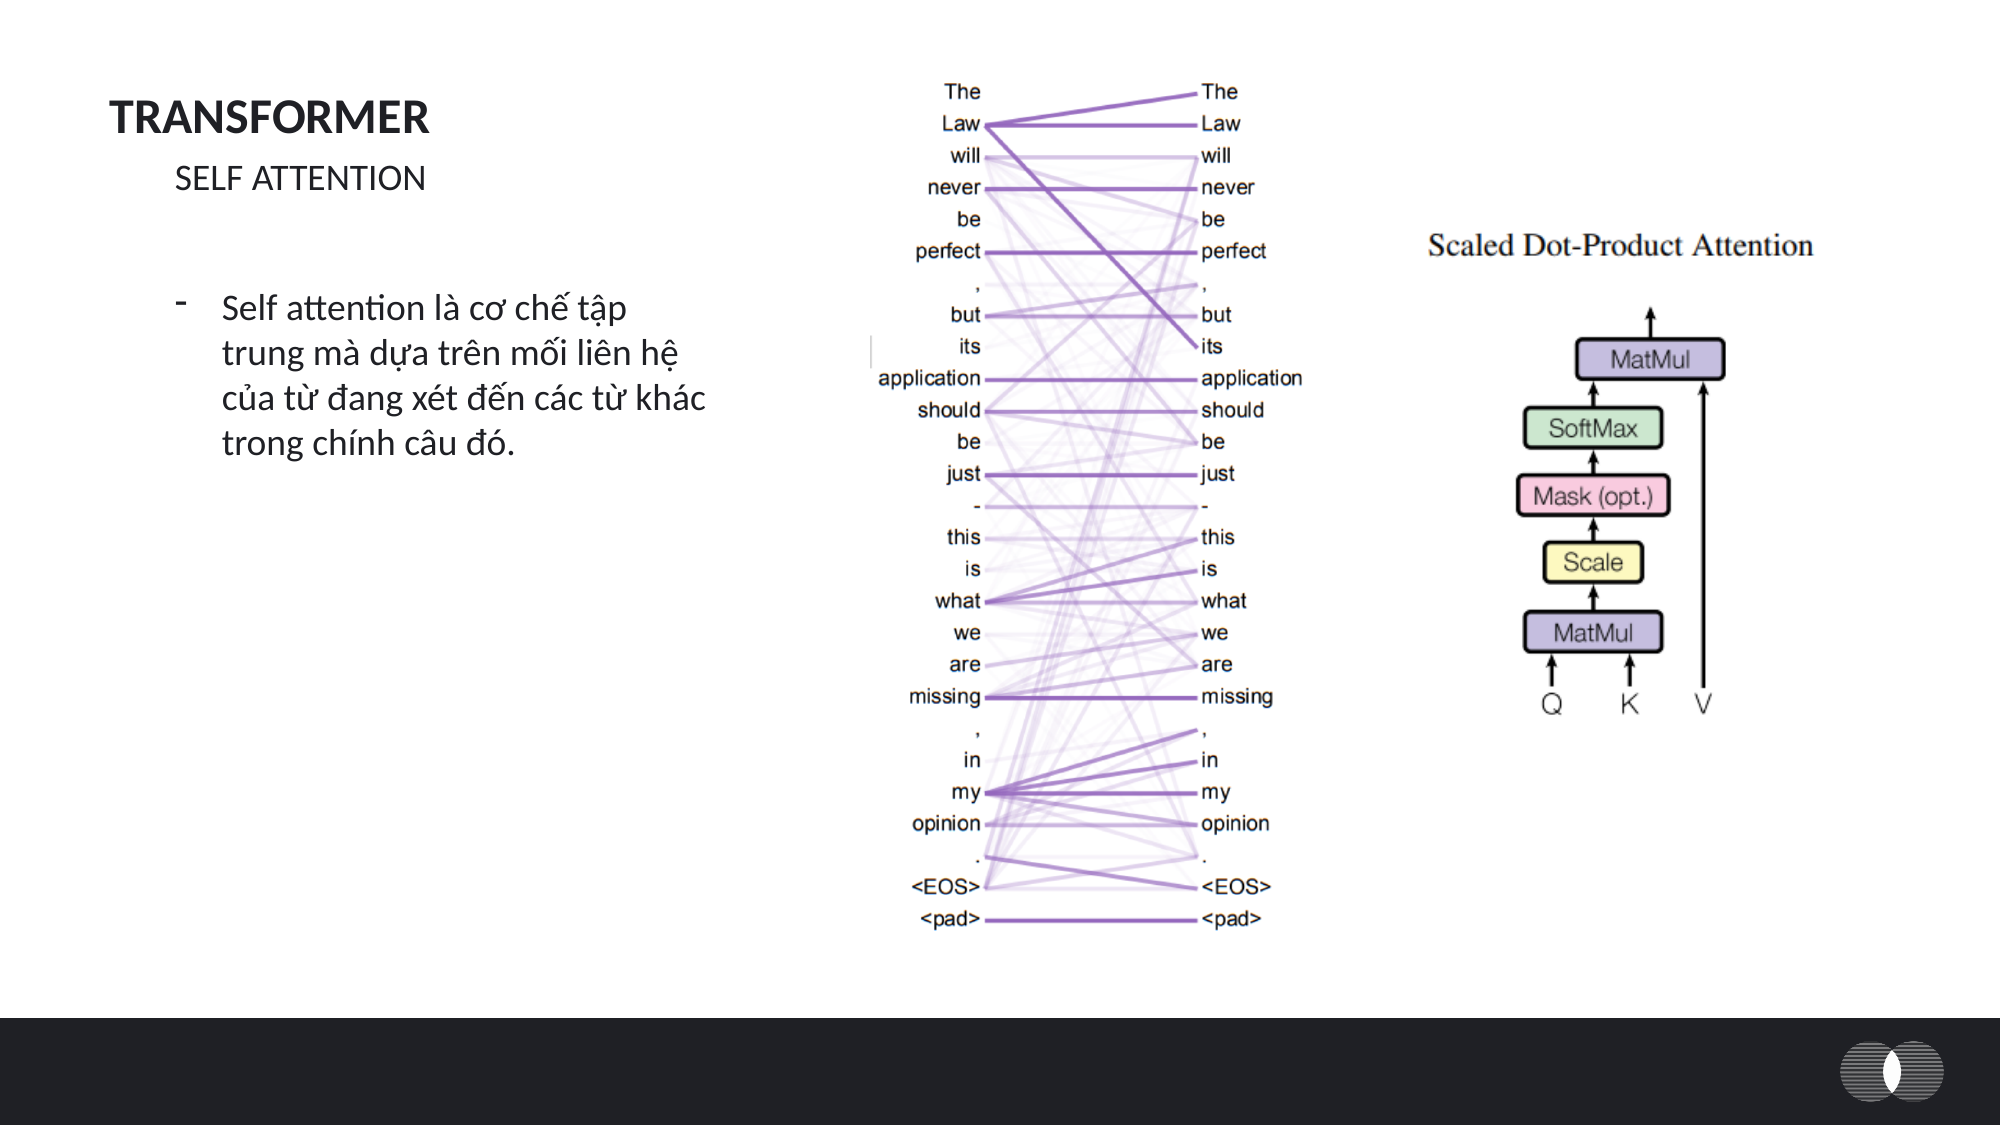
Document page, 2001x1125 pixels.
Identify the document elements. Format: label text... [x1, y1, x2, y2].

text_box TRANSFORMER [94, 76, 870, 152]
picture [1840, 1041, 1944, 1102]
text_box Self attention là cơ chế tập trung mà dựa trên mối liên hệ của từ đang xét đến các từ khác trong chính câu đó. [160, 275, 729, 516]
text_box SELF ATTENTION [160, 145, 870, 206]
text_box [0, 1018, 2000, 1125]
picture [652, 66, 1823, 938]
